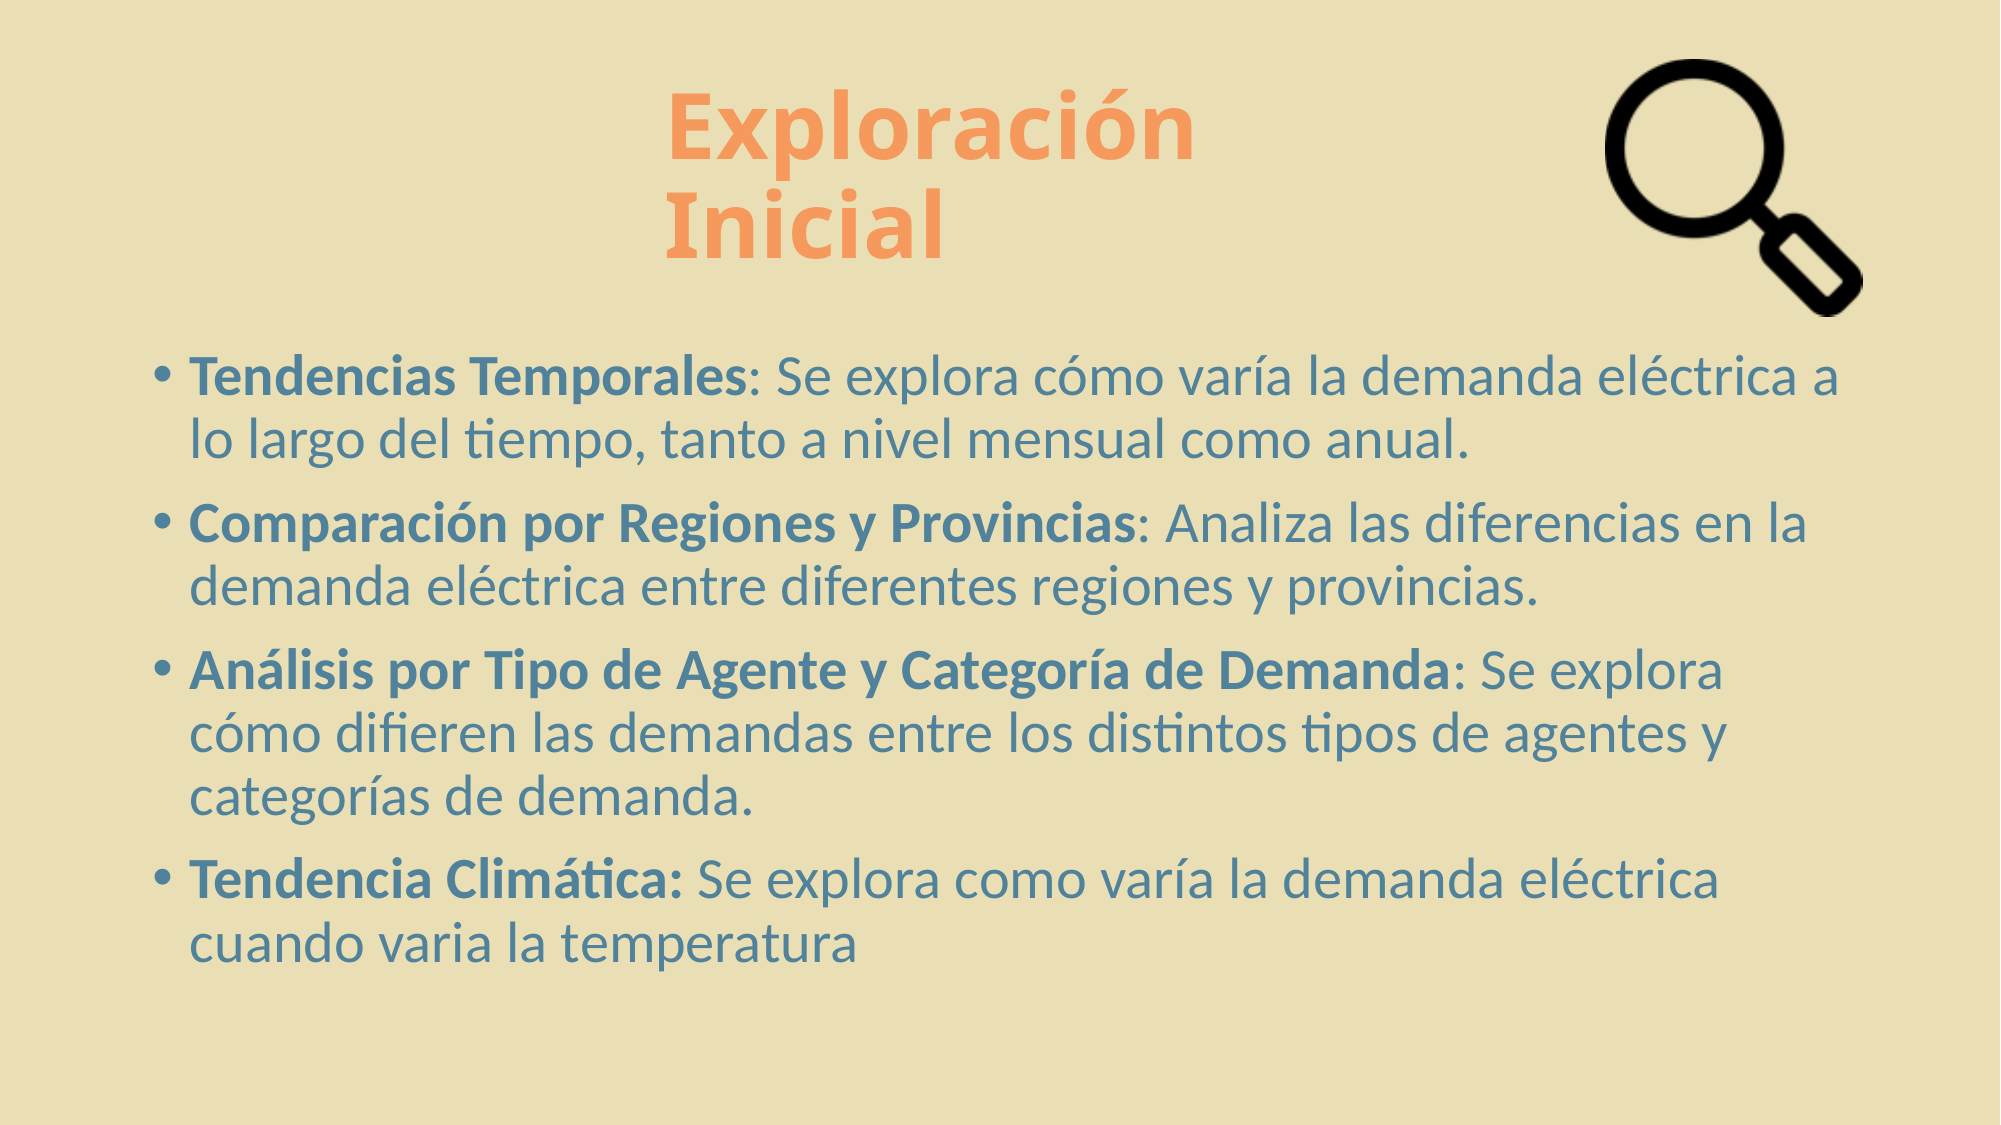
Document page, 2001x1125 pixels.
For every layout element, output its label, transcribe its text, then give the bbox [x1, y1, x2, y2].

title Exploración Inicial [649, 70, 1351, 288]
picture [1605, 59, 1863, 318]
list Tendencias Temporales: Se explora cómo varía la demanda eléctrica a lo largo del tiempo, tanto a nivel mensual como anual. Comparación por Regiones y Provincias: Analiza las diferencias en la demanda eléctrica entre diferentes regiones y provincias. Análisis por Tipo de Agente y Categoría de Demanda: Se explora cómo difieren las demandas entre los distintos tipos de agentes y categorías de demanda. Tendencia Climática: Se explora como varía la demanda eléctrica cuando varia la temperatura [137, 338, 1863, 1052]
